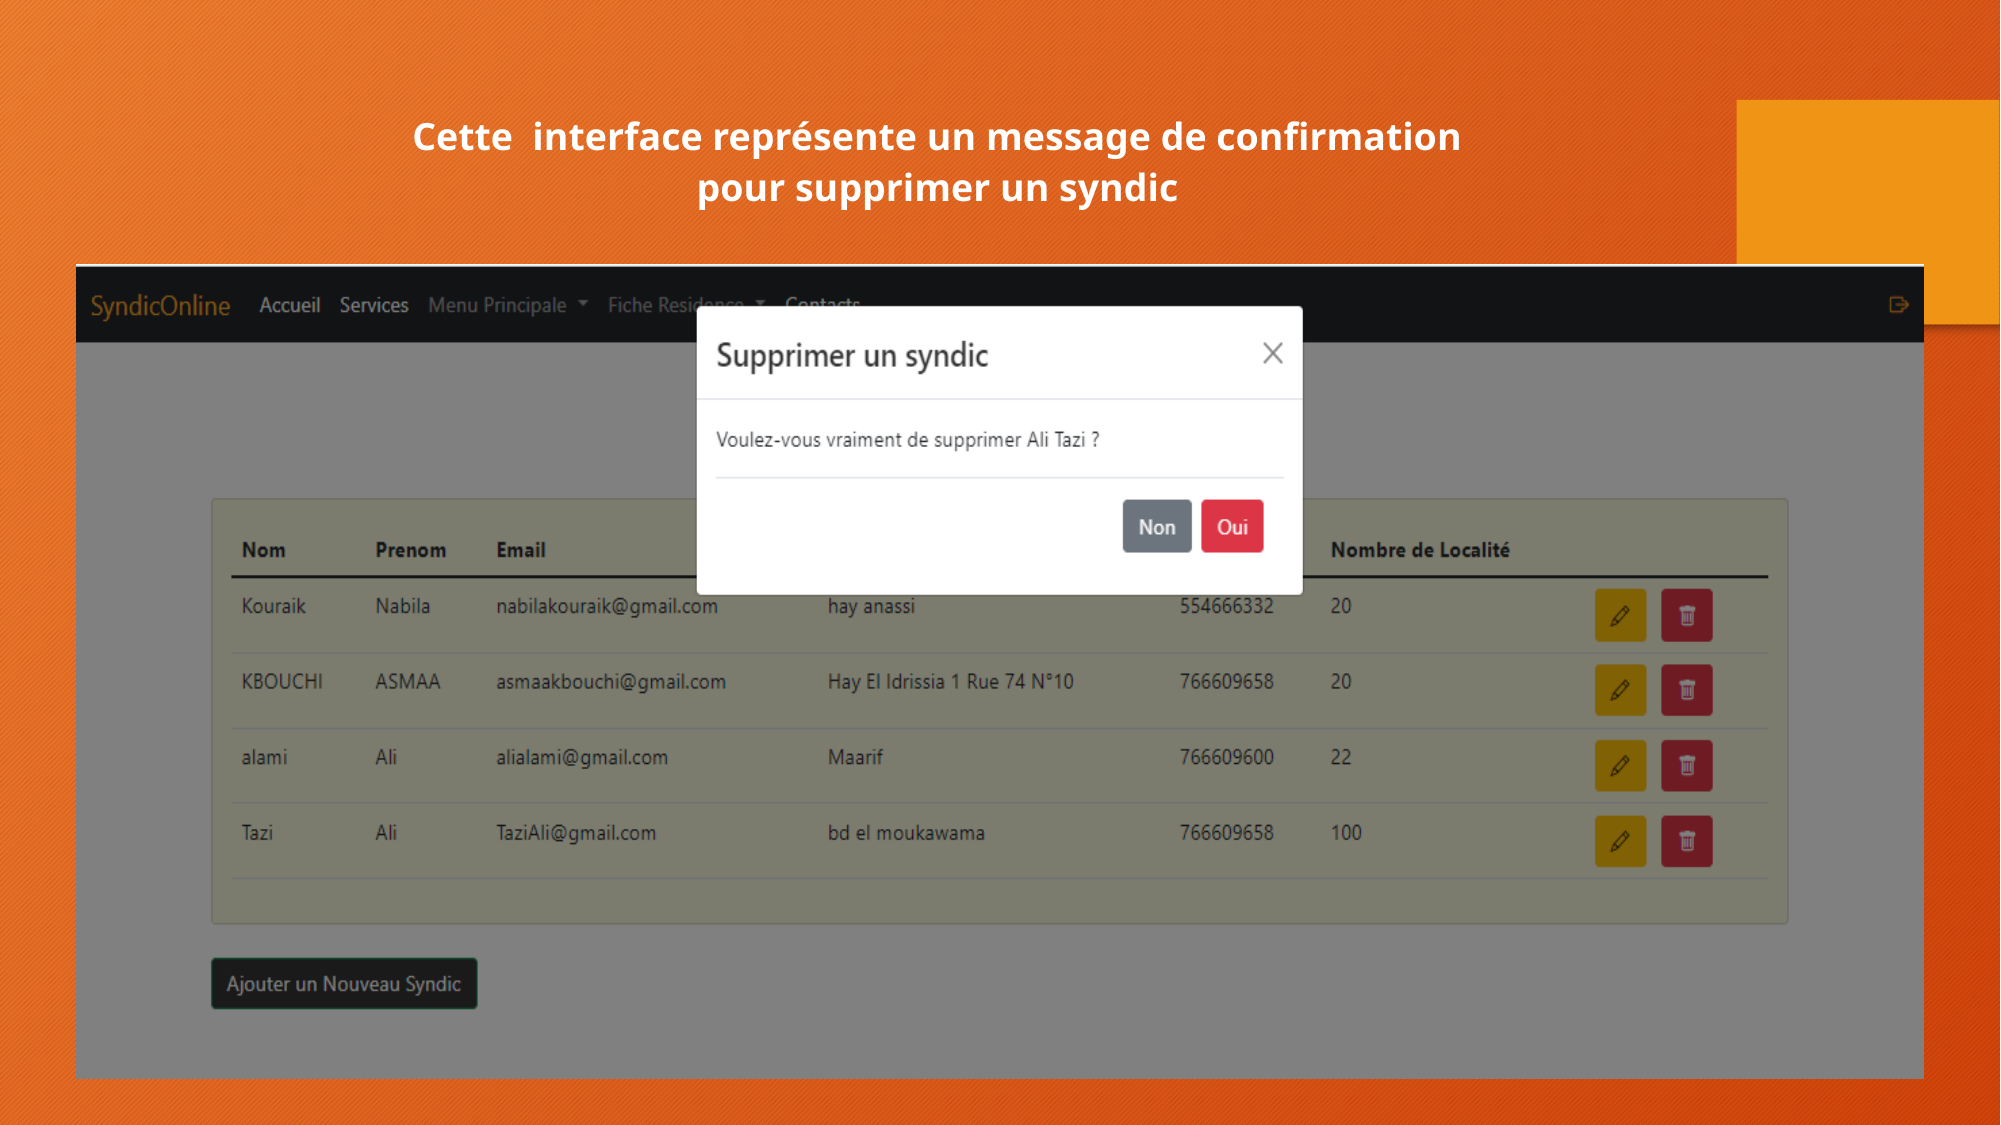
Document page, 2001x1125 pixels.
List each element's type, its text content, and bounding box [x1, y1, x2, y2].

picture [75, 264, 2000, 1079]
text_box Cette interface représente un message de confirmation pour supprimer un syndic [358, 98, 1517, 217]
